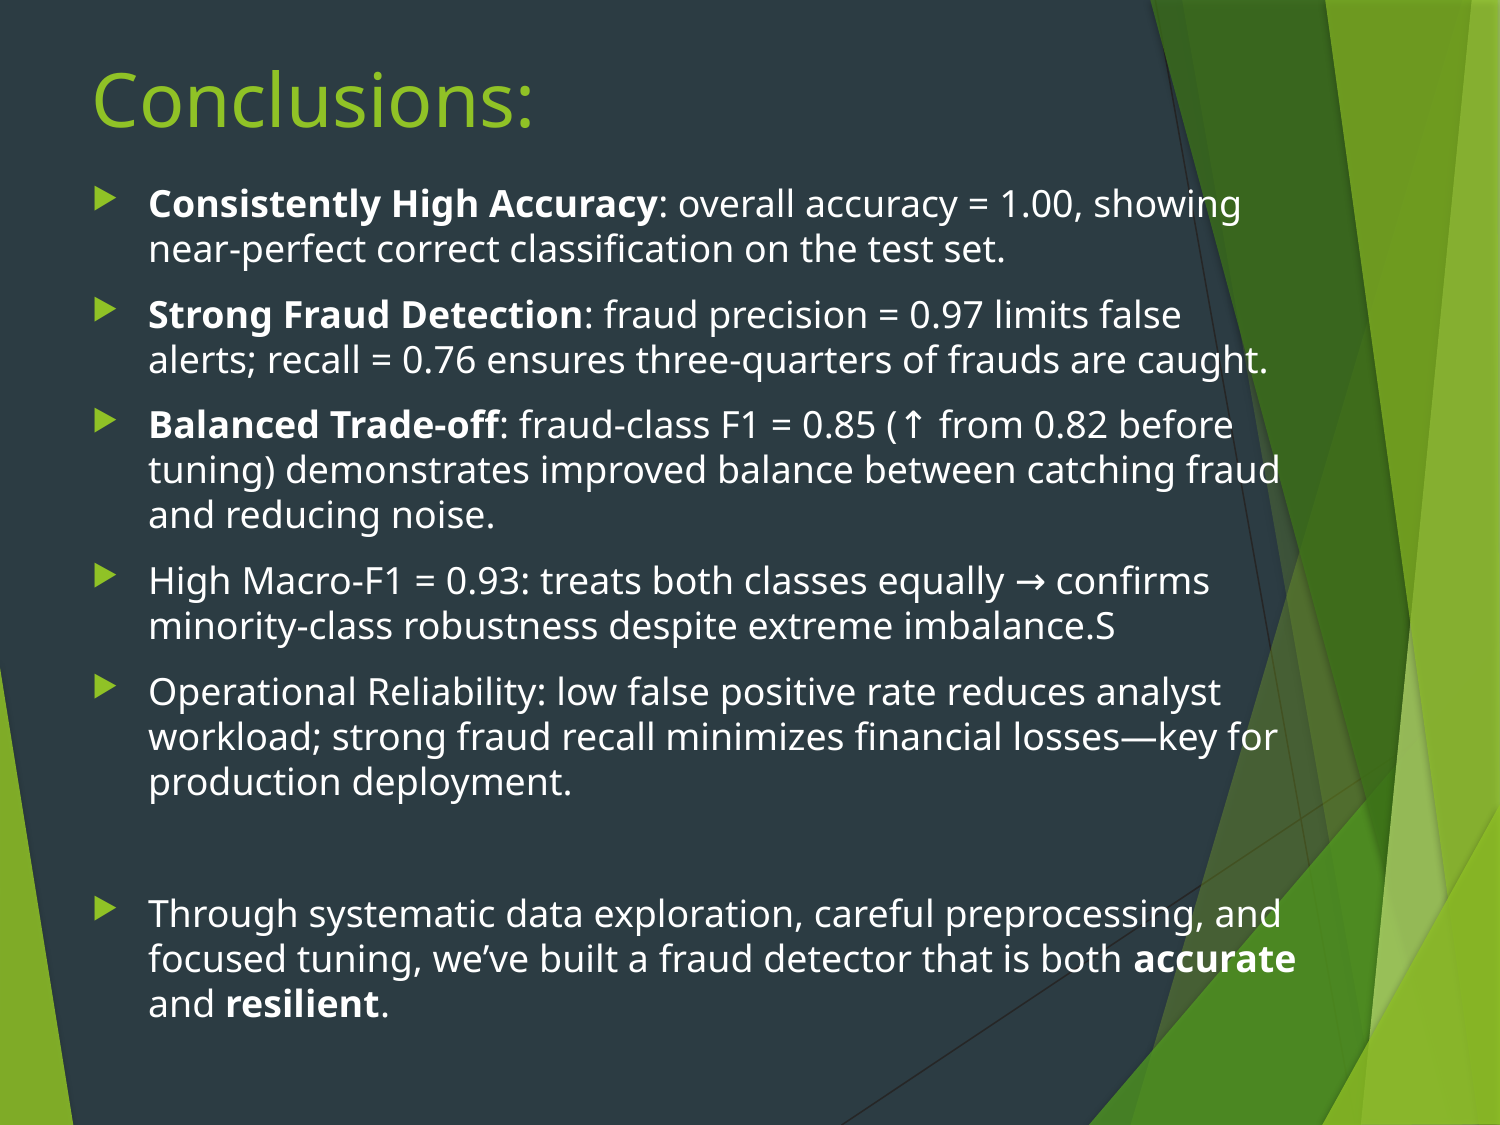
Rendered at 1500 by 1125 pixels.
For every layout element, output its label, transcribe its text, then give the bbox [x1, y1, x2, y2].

list Consistently High Accuracy: overall accuracy = 1.00, showing near-perfect correct classification on the test set. Strong Fraud Detection: fraud precision = 0.97 limits false alerts; recall = 0.76 ensures three-quarters of frauds are caught. Balanced Trade-off: fraud-class F1 = 0.85 (↑ from 0.82 before tuning) demonstrates improved balance between catching fraud and reducing noise. High Macro-F1 = 0.93: treats both classes equally → confirms minority-class robustness despite extreme imbalance.S Operational Reliability: low false positive rate reduces analyst workload; strong fraud recall minimizes financial losses—key for production deployment. Through systematic data exploration, careful preprocessing, and focused tuning, we’ve built a fraud detector that is both accurate and resilient. [76, 172, 1316, 1081]
title Conclusions: [76, 44, 1119, 172]
